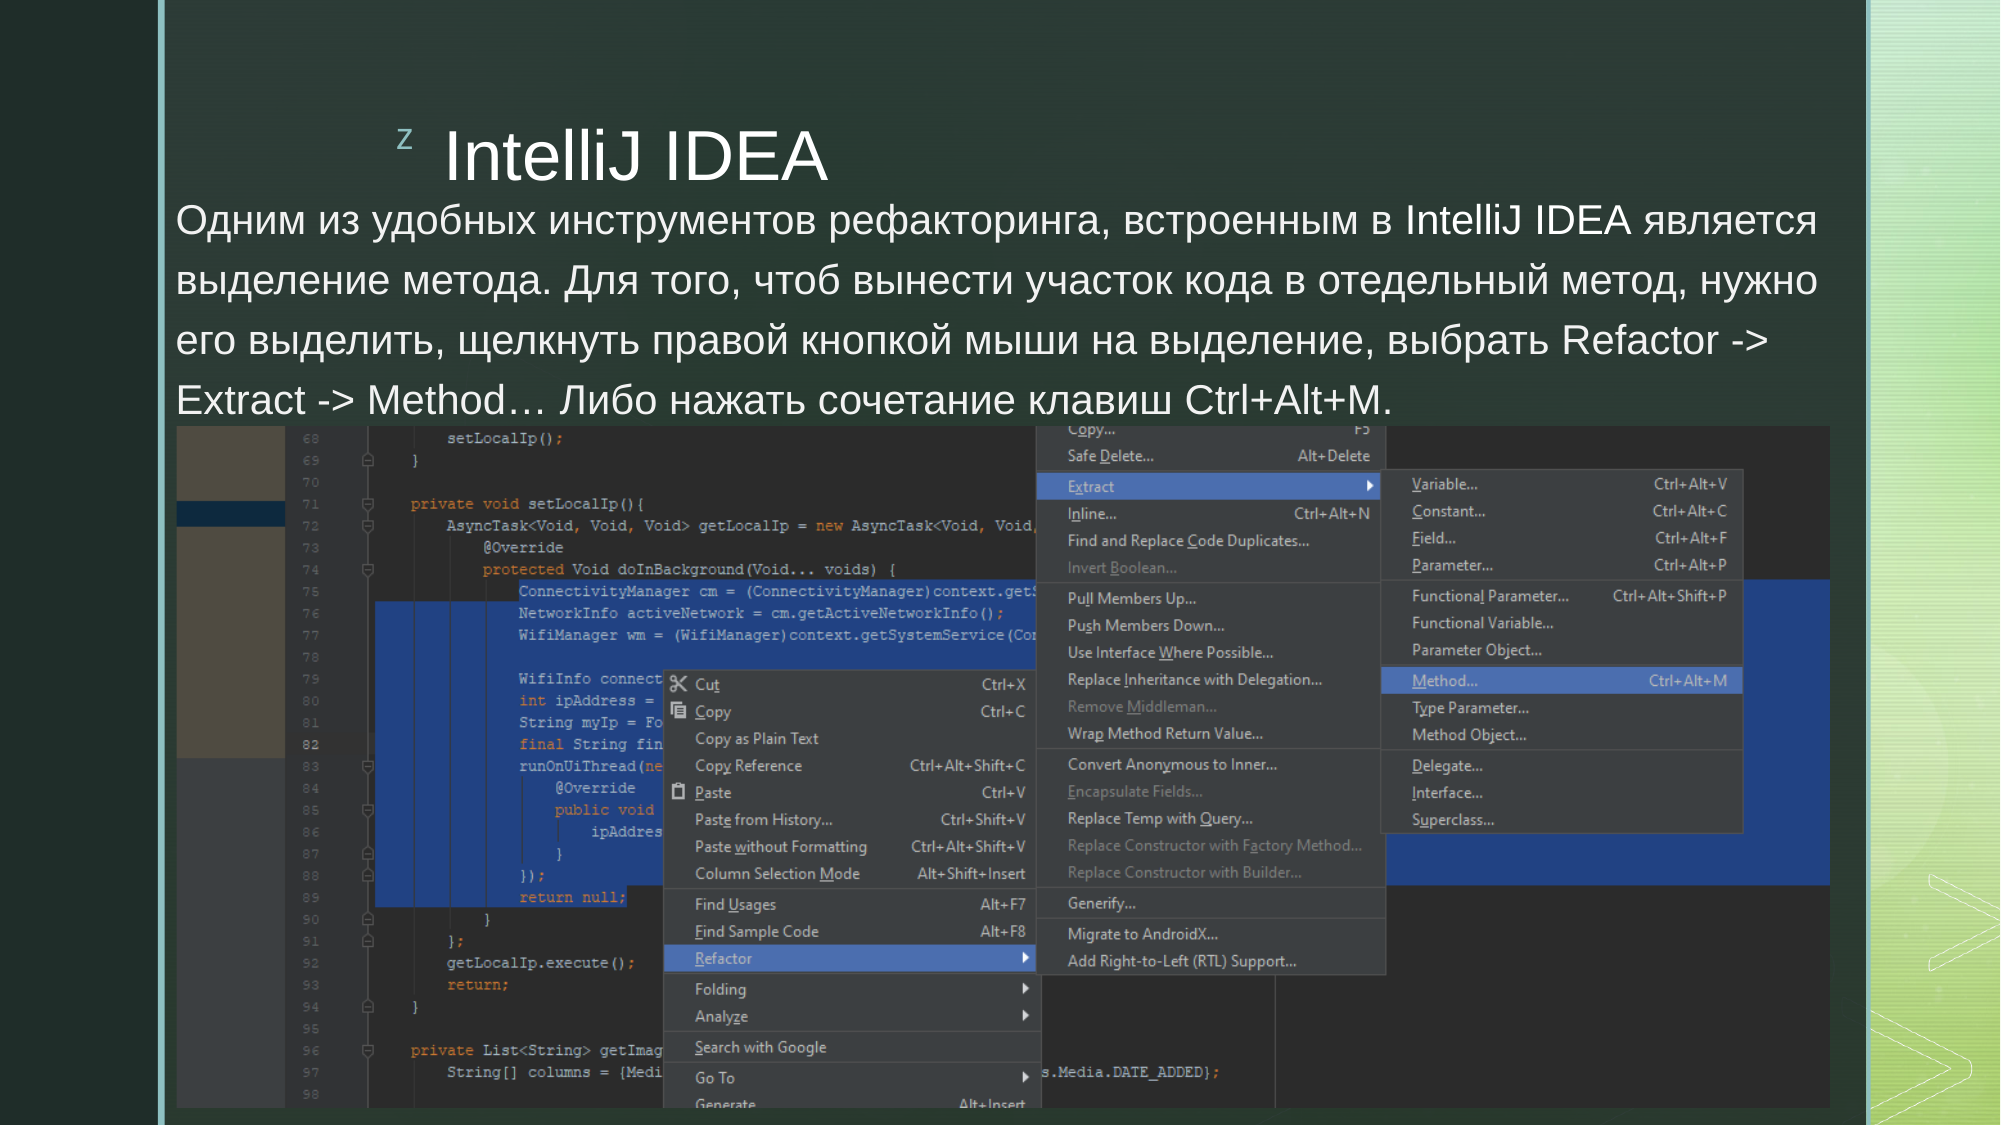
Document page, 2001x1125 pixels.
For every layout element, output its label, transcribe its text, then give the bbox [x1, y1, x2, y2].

list Одним из удобных инструментов рефакторинга, встроенным в IntelliJ IDEA является выделение метода. Для того, чтоб вынести участок кода в отедельный метод, нужно его выделить, щелкнуть правой кнопкой мыши на выделение, выбрать Refactor -> Extract -> Method… Либо нажать сочетание клавиш Ctrl+Alt+M. [160, 91, 1846, 514]
picture [1871, 0, 2001, 1125]
picture [176, 425, 1831, 1108]
